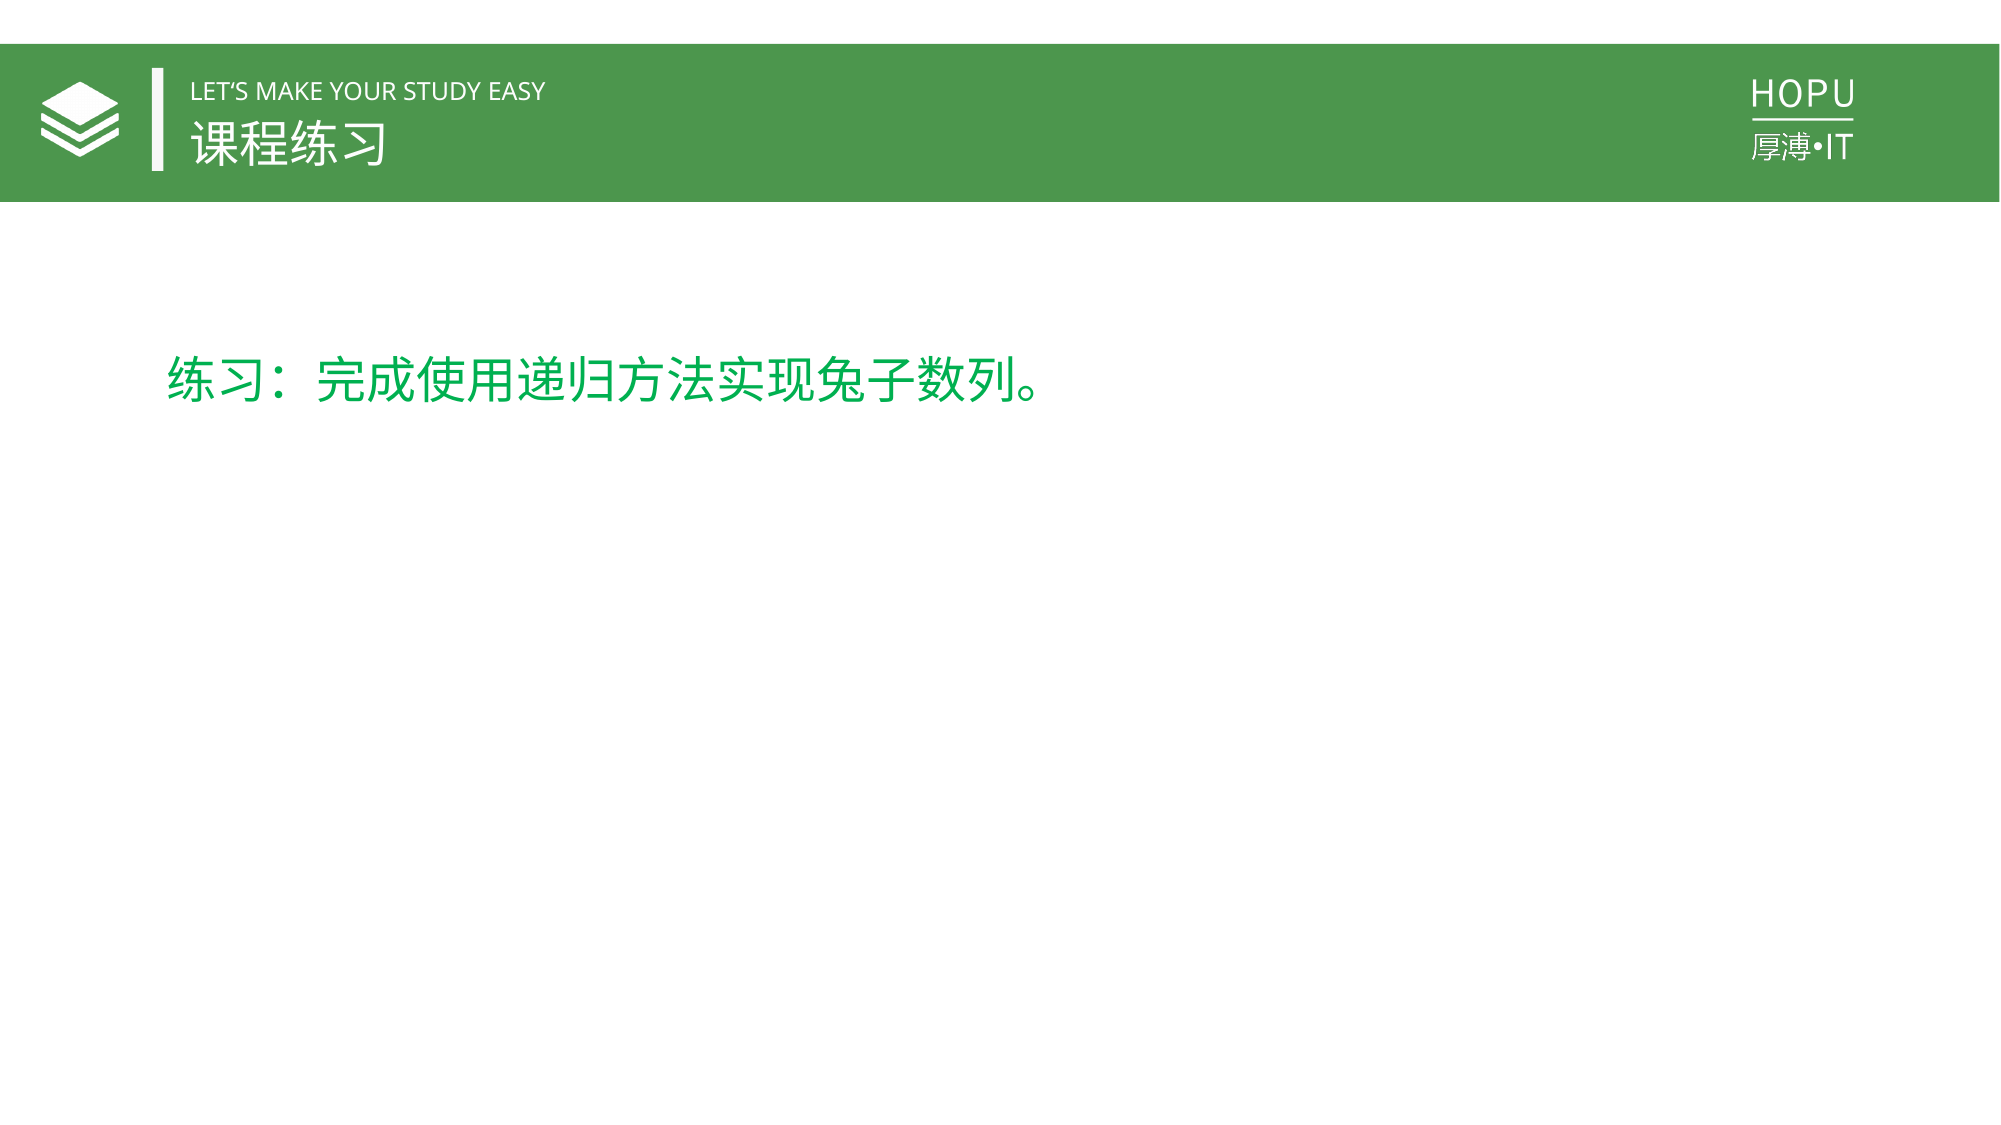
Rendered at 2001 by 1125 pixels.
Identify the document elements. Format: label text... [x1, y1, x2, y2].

text_box 课程练习 [352, 117, 1326, 180]
picture [0, 0, 352, 272]
text_box LET‘S MAKE YOUR STUDY EASY [352, 67, 893, 113]
text_box [352, 43, 2000, 203]
picture [1750, 67, 1855, 173]
text_box 练习：完成使用递归方法实现兔子数列。 [151, 310, 1928, 416]
